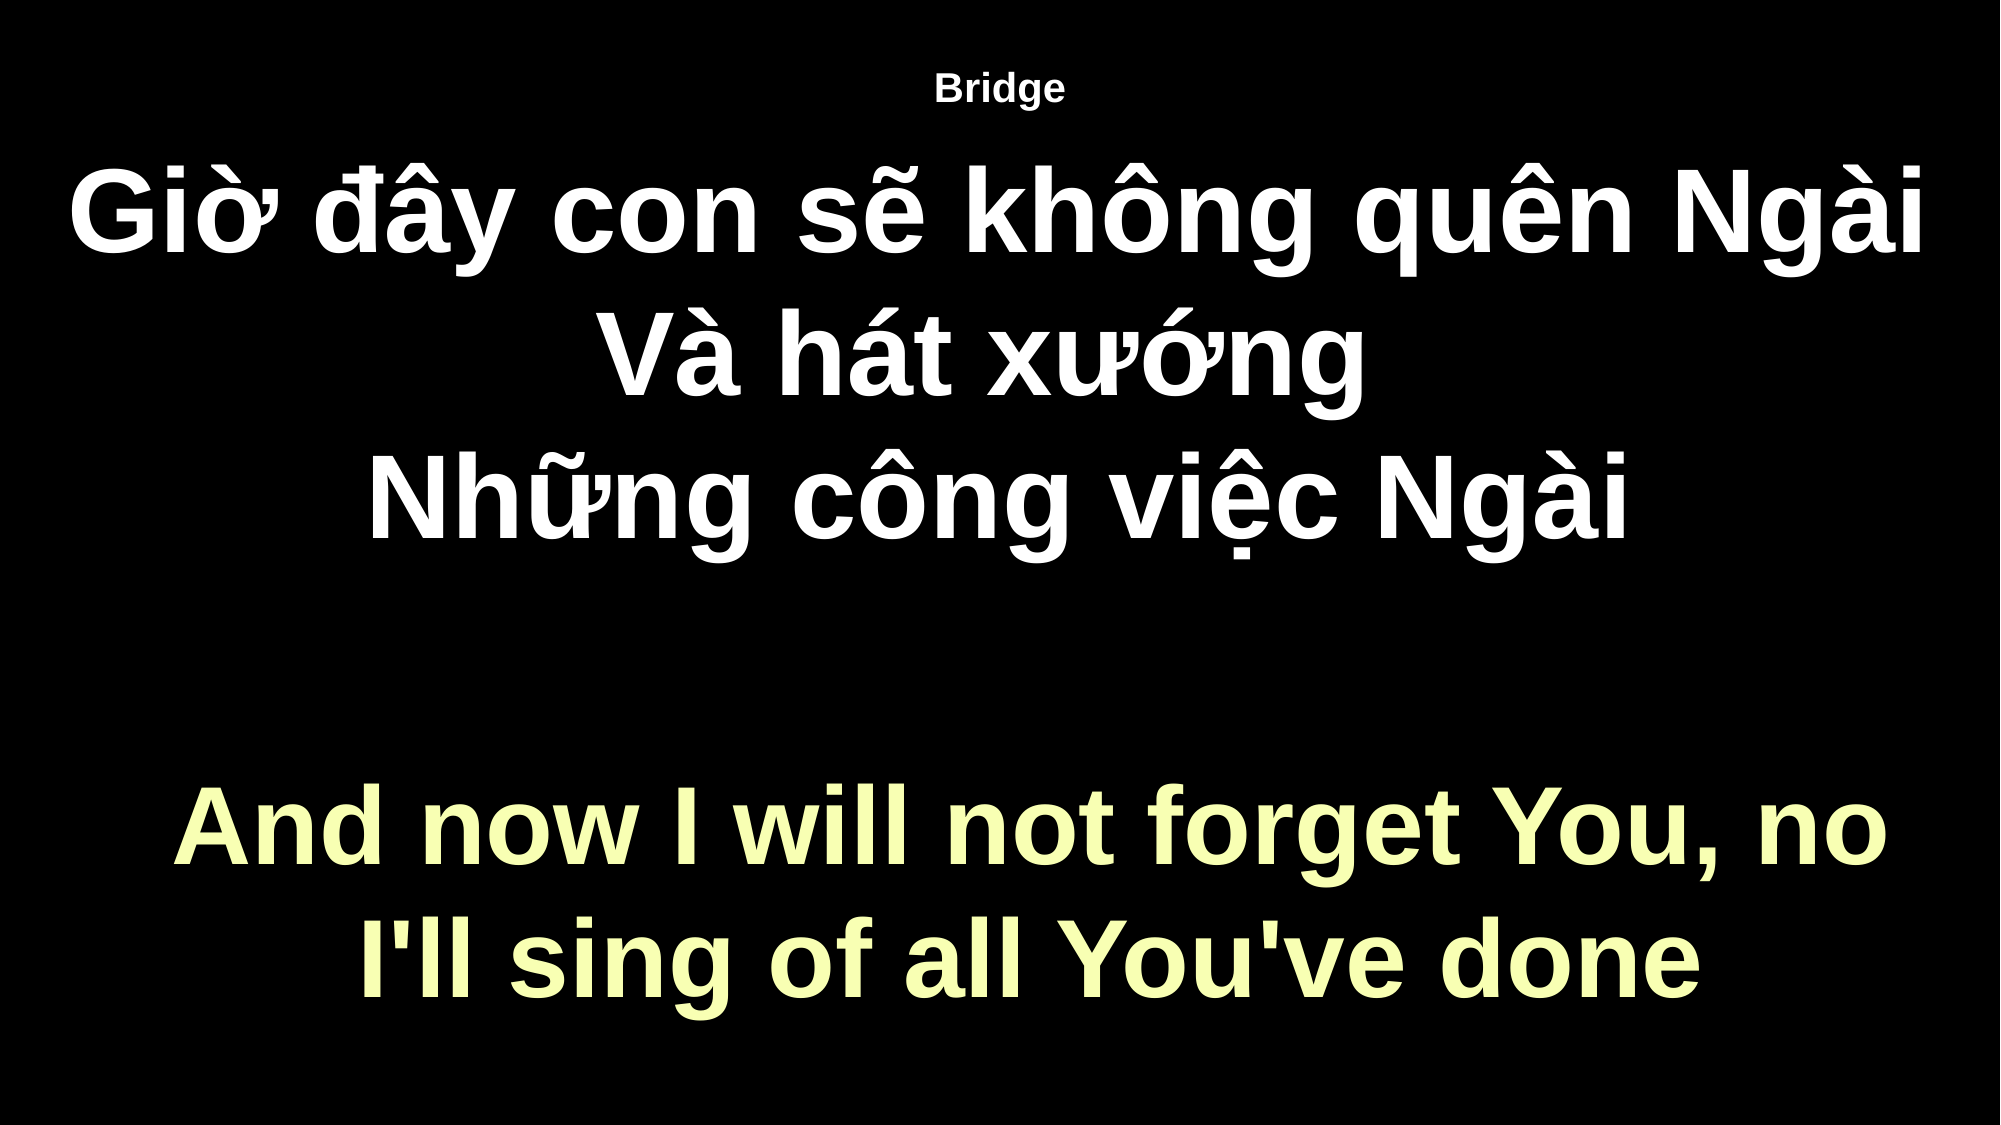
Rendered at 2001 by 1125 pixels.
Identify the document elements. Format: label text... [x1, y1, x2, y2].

title Giờ đây con sẽ không quên Ngài Và hát xướng Những công việc Ngài [0, 112, 2000, 596]
text_box Bridge [671, 40, 1329, 131]
text_box And now I will not forget You, no I'll sing of all You've done [99, 712, 1964, 1041]
